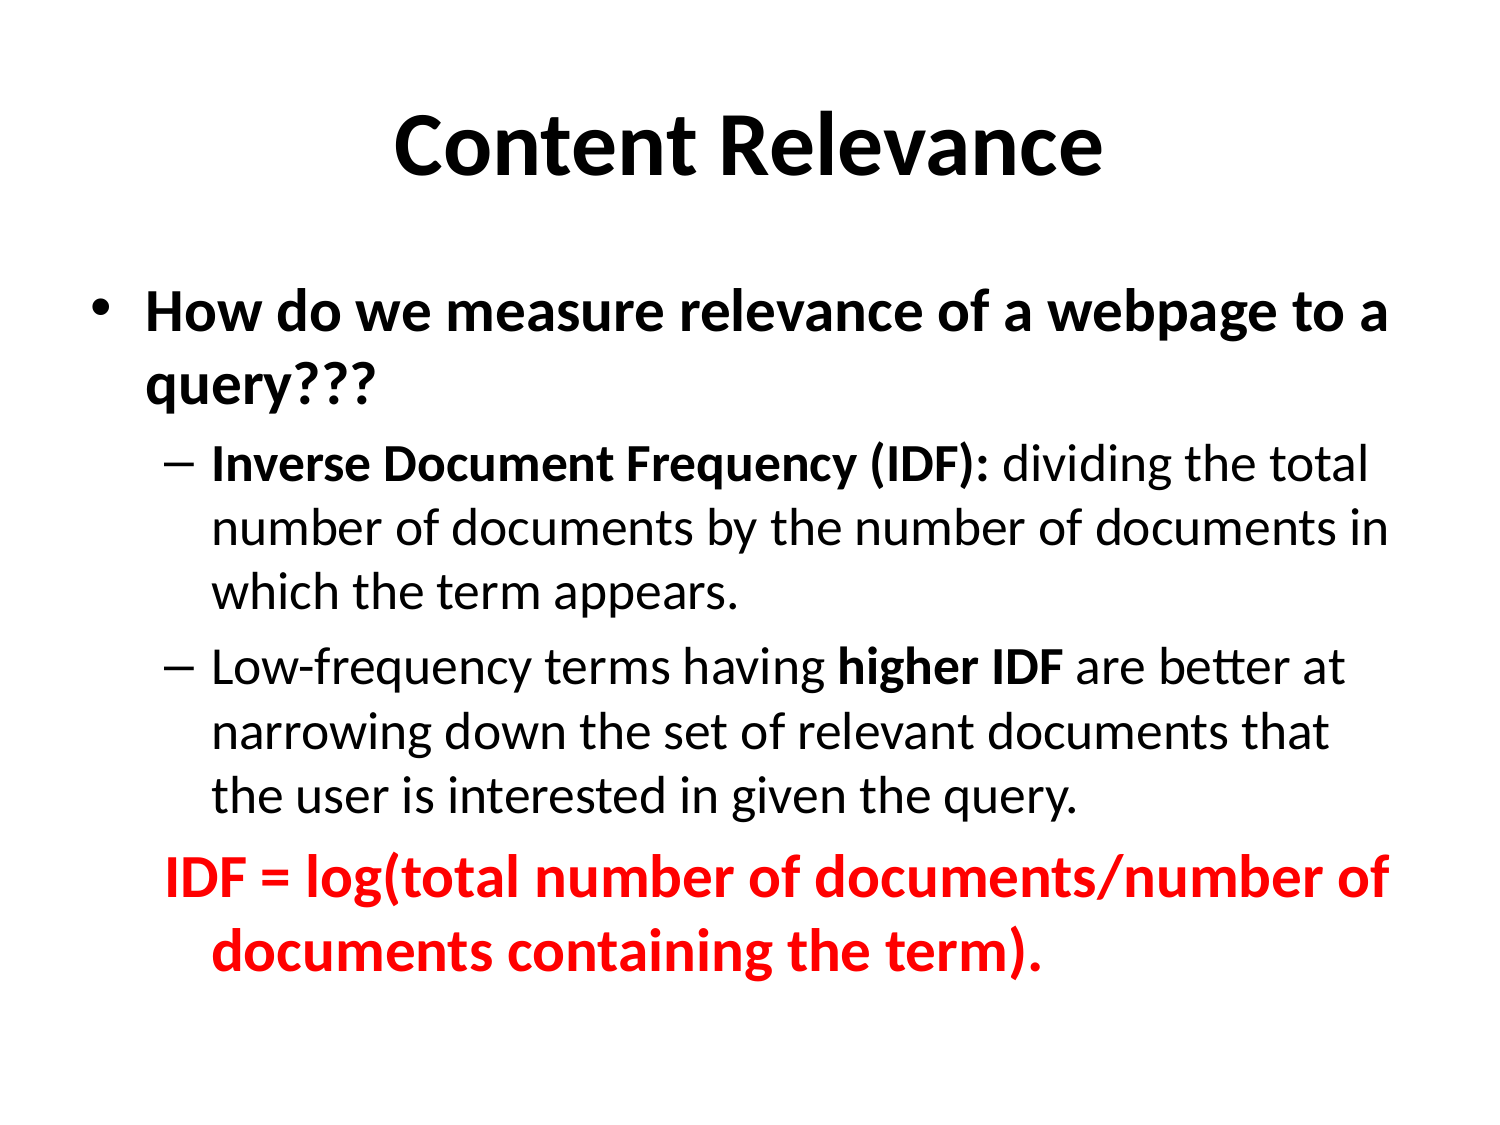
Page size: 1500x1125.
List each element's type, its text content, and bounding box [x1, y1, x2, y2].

title Content Relevance [75, 45, 1425, 233]
list How do we measure relevance of a webpage to a query??? Inverse Document Frequency (IDF): dividing the total number of documents by the number of documents in which the term appears. Low-frequency terms having higher IDF are better at narrowing down the set of relevant documents that the user is interested in given the query. IDF = log(total number of documents/number of documents containing the term). [75, 262, 1425, 1005]
